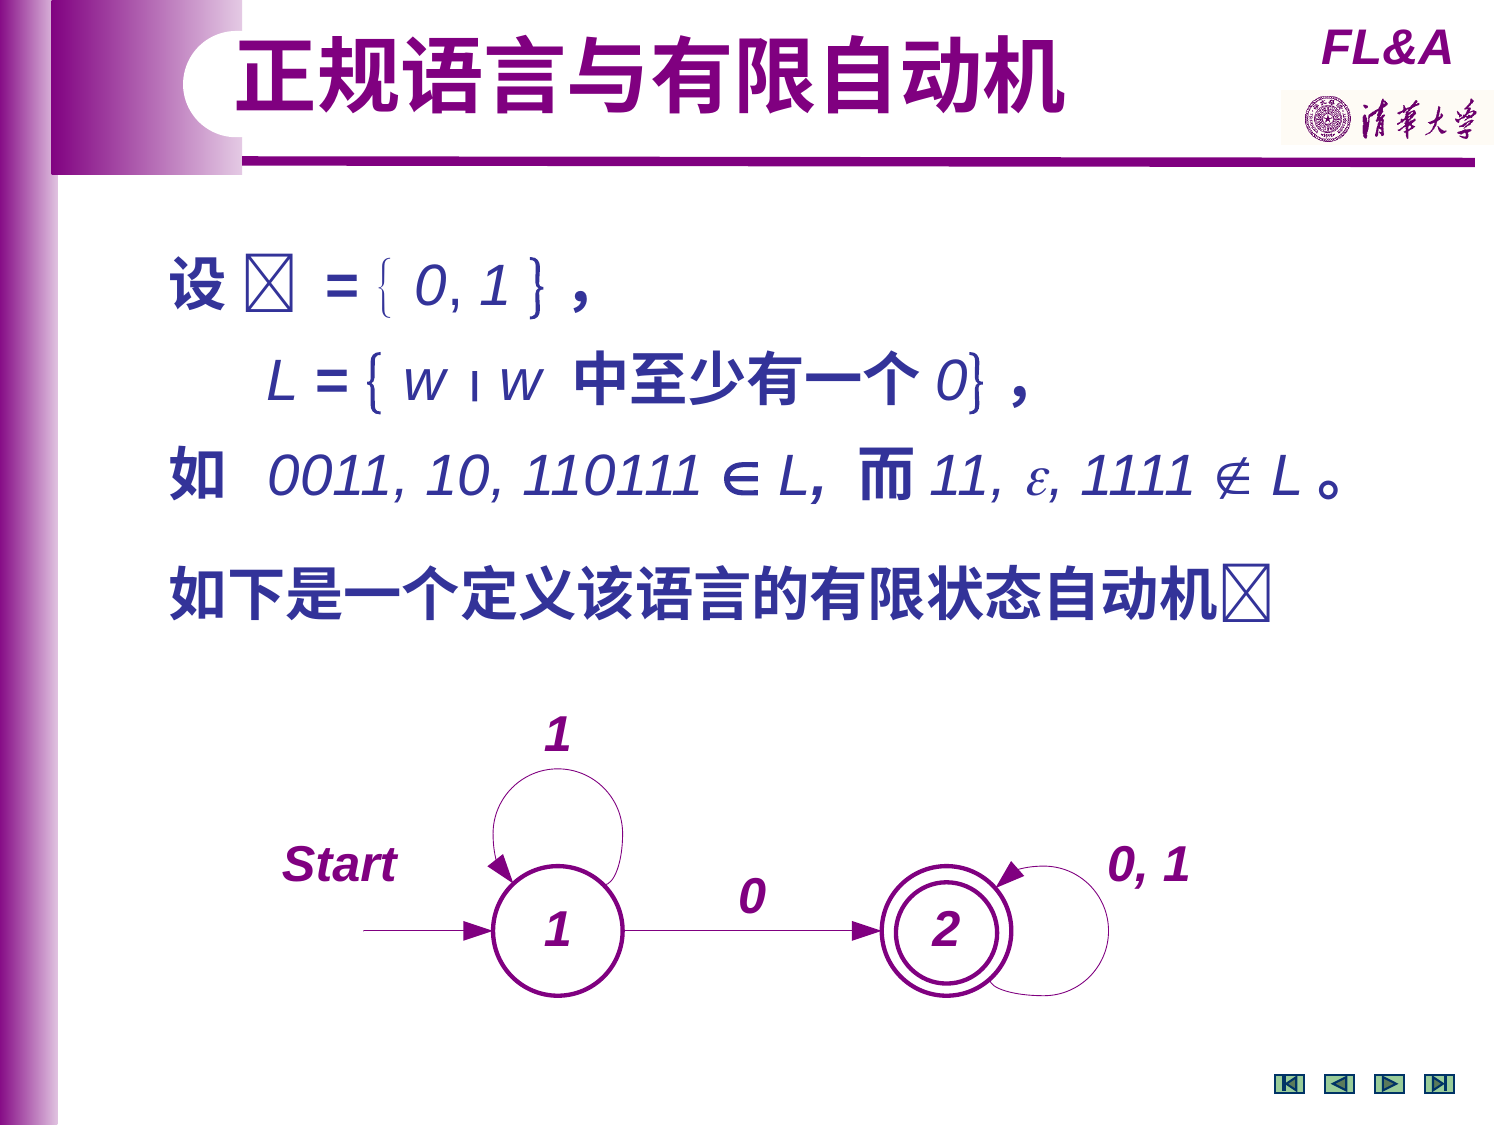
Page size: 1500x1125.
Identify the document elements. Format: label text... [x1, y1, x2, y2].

text_box [1374, 1074, 1405, 1093]
text_box 设  =  0, 1 ， L =  w  w 中至少有一个0， 如 0011, 10, 110111  L, 而11, , 1111  L。 如下是一个定义该语言的有限状态自动机 [154, 239, 1430, 635]
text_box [245, 699, 1243, 1032]
text_box 正规语言与有限自动机 [219, 27, 1082, 132]
text_box [1424, 1074, 1455, 1093]
picture [1281, 90, 1494, 145]
text_box [1324, 1074, 1355, 1093]
text_box [1274, 1074, 1305, 1093]
